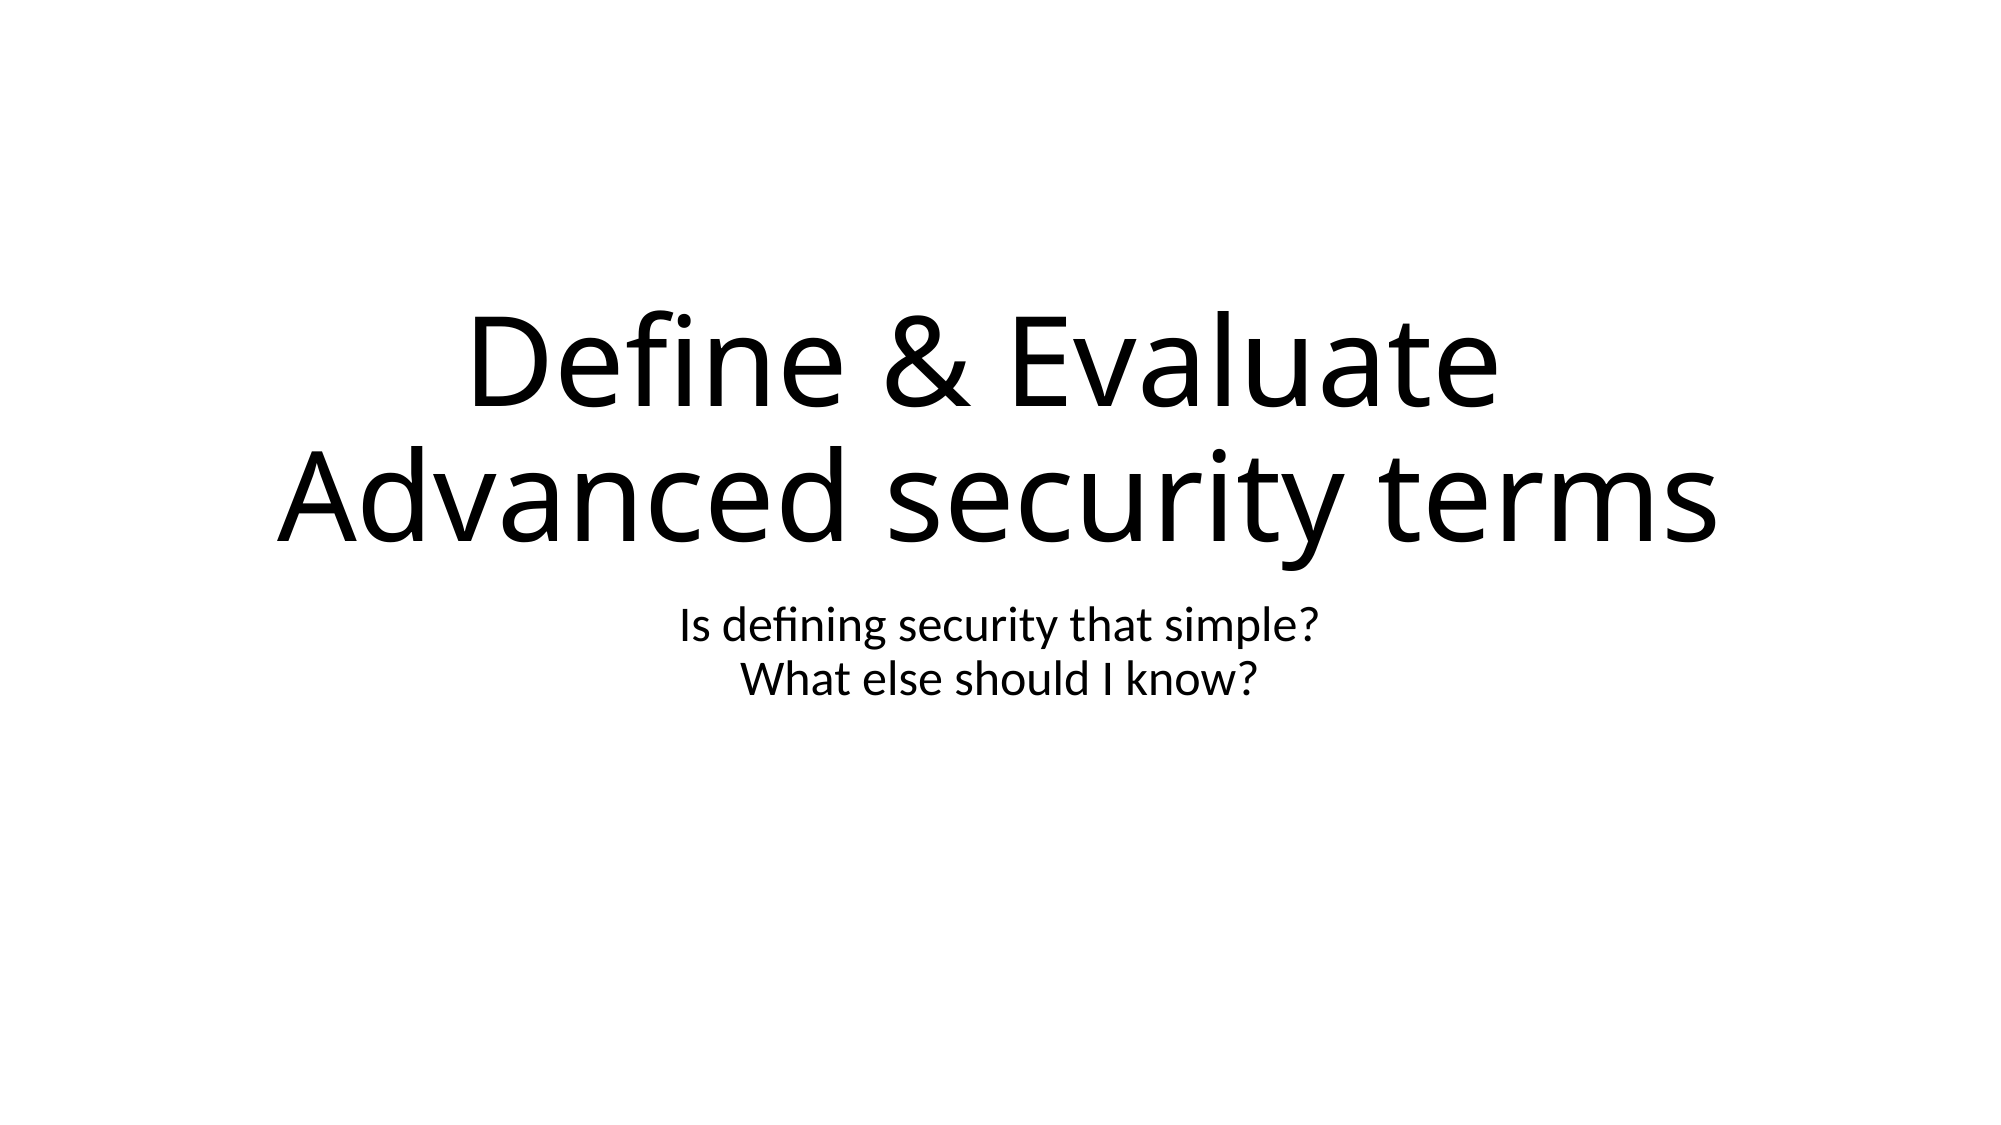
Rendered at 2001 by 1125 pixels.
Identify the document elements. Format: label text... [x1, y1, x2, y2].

subtitle Is defining security that simple? What else should I know? [249, 590, 1750, 863]
title Define & Evaluate Advanced security terms [249, 184, 1750, 576]
